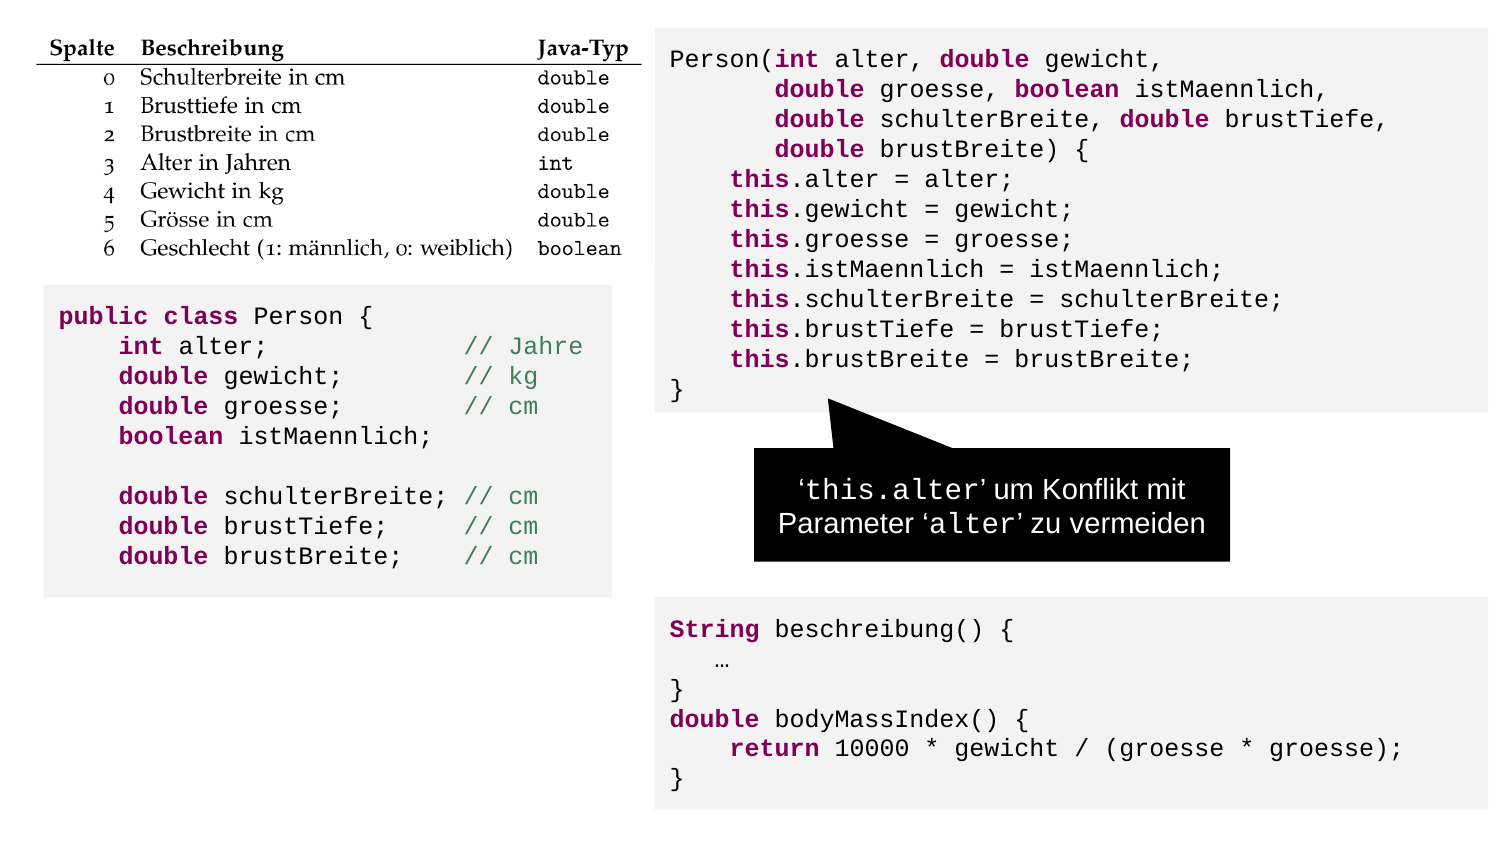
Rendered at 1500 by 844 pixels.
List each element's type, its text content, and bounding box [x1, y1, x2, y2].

text_box public class Person { int alter; // Jahre double gewicht; // kg double groesse; // cm boolean istMaennlich; double schulterBreite; // cm double brustTiefe; // cm double brustBreite; // cm [43, 284, 613, 598]
text_box ‘this.alter’ um Konflikt mit Parameter ‘alter’ zu vermeiden [754, 398, 1231, 562]
picture [27, 27, 655, 269]
text_box Person(int alter, double gewicht, double groesse, boolean istMaennlich, double schulterBreite, double brustTiefe, double brustBreite) { this.alter = alter; this.gewicht = gewicht; this.groesse = groesse; this.istMaennlich = istMaennlich; this.schulterBreite = schulterBreite; this.brustTiefe = brustTiefe; this.brustBreite = brustBreite; } [654, 27, 1489, 413]
text_box String beschreibung() { … } double bodyMassIndex() { return 10000 * gewicht / (groesse * groesse); } [654, 597, 1489, 810]
